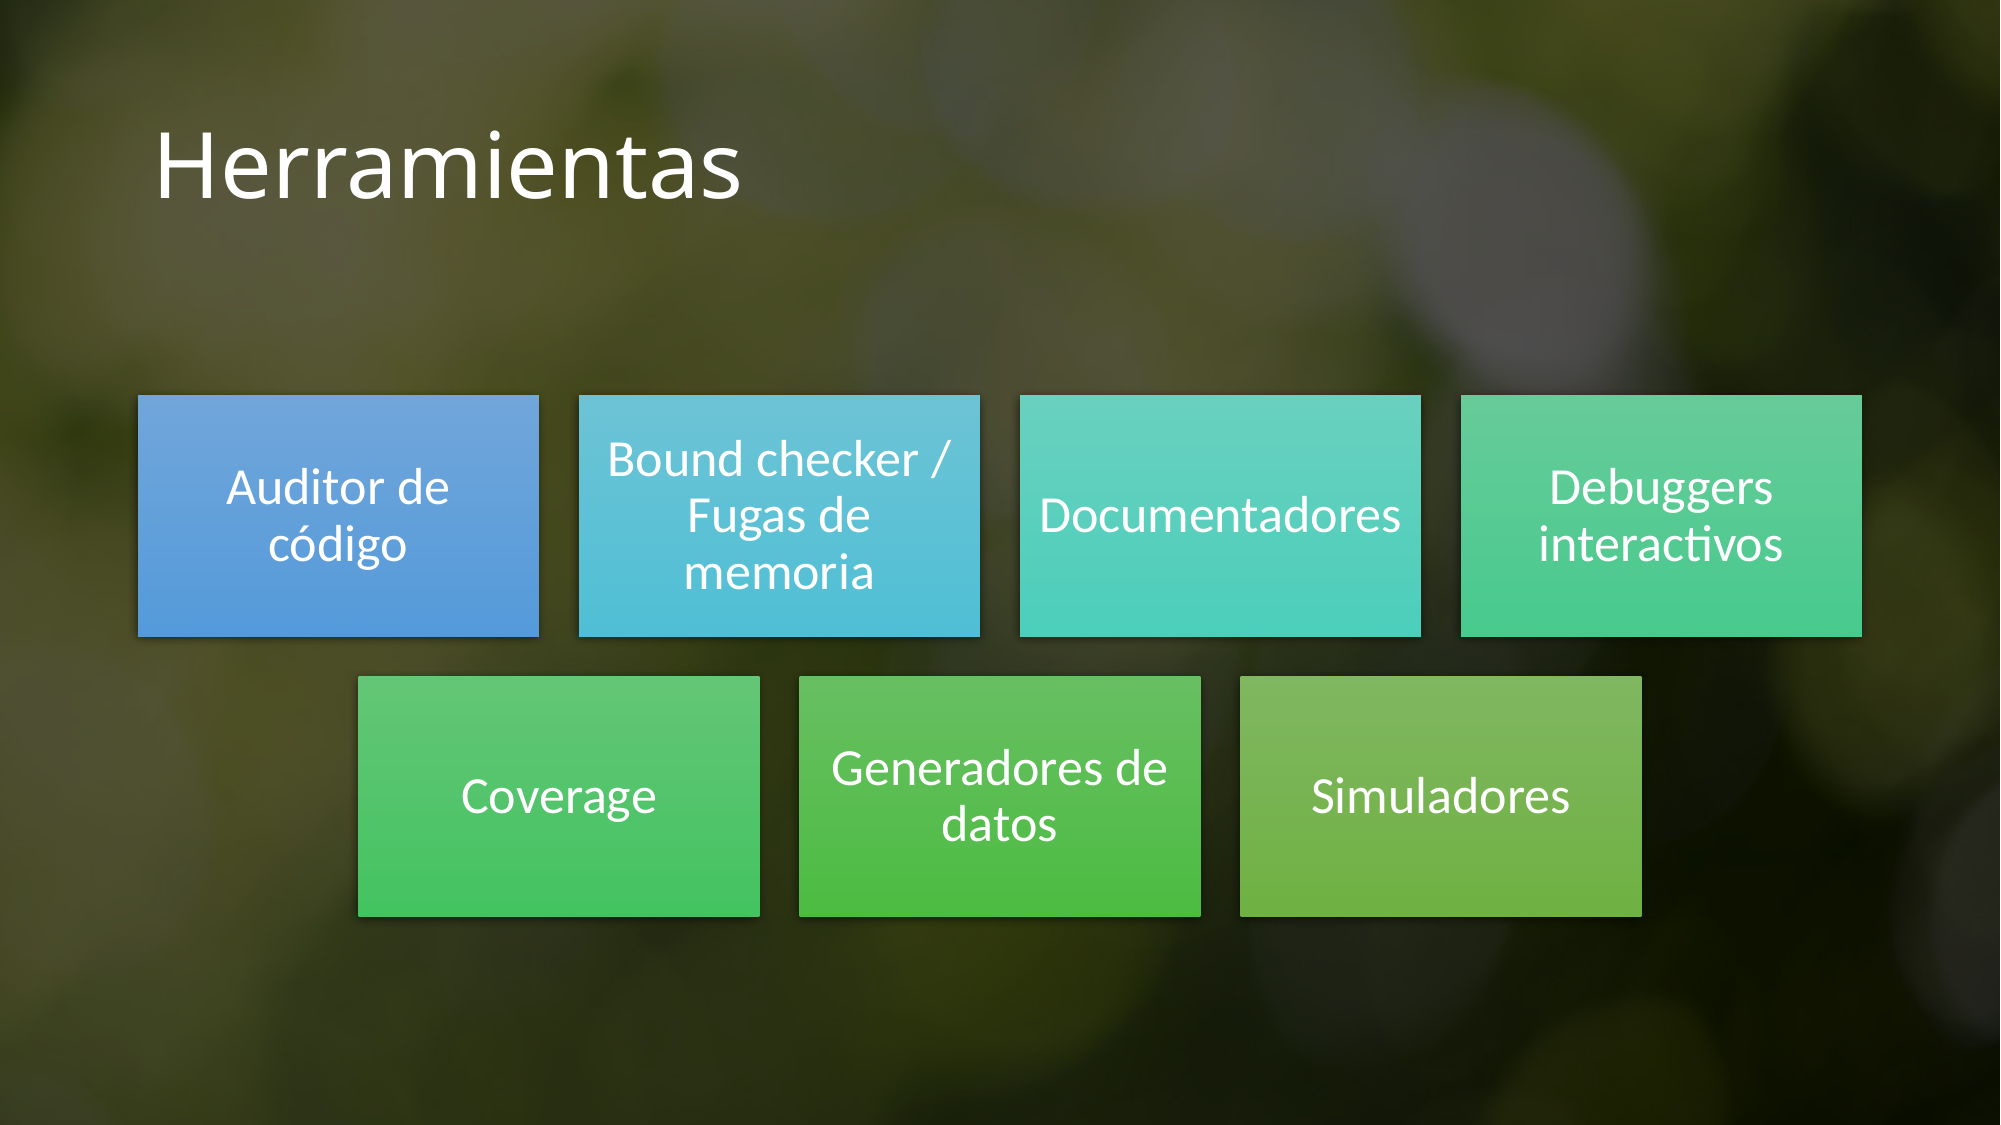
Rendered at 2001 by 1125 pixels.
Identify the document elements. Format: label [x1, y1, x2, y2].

picture [0, 0, 2000, 1125]
list [137, 299, 1863, 1014]
